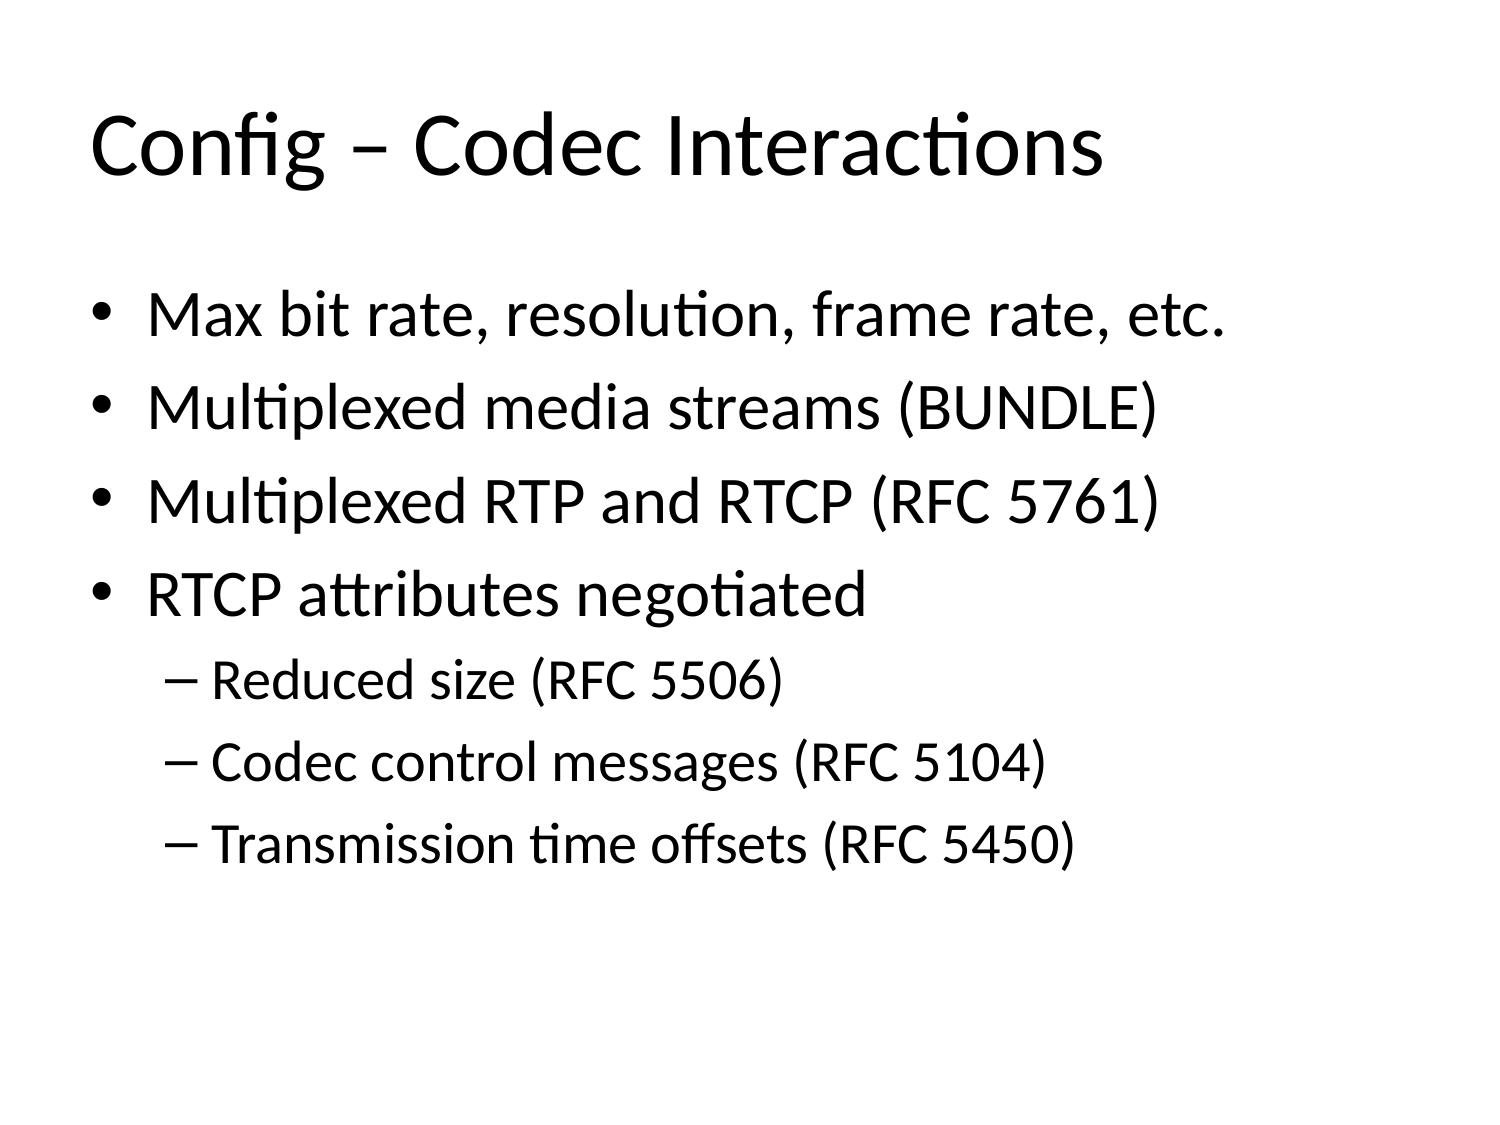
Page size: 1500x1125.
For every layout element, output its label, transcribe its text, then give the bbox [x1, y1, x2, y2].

list Max bit rate, resolution, frame rate, etc. Multiplexed media streams (BUNDLE) Multiplexed RTP and RTCP (RFC 5761) RTCP attributes negotiated Reduced size (RFC 5506) Codec control messages (RFC 5104) Transmission time offsets (RFC 5450) [75, 262, 1425, 1005]
title Config – Codec Interactions [75, 45, 1425, 233]
